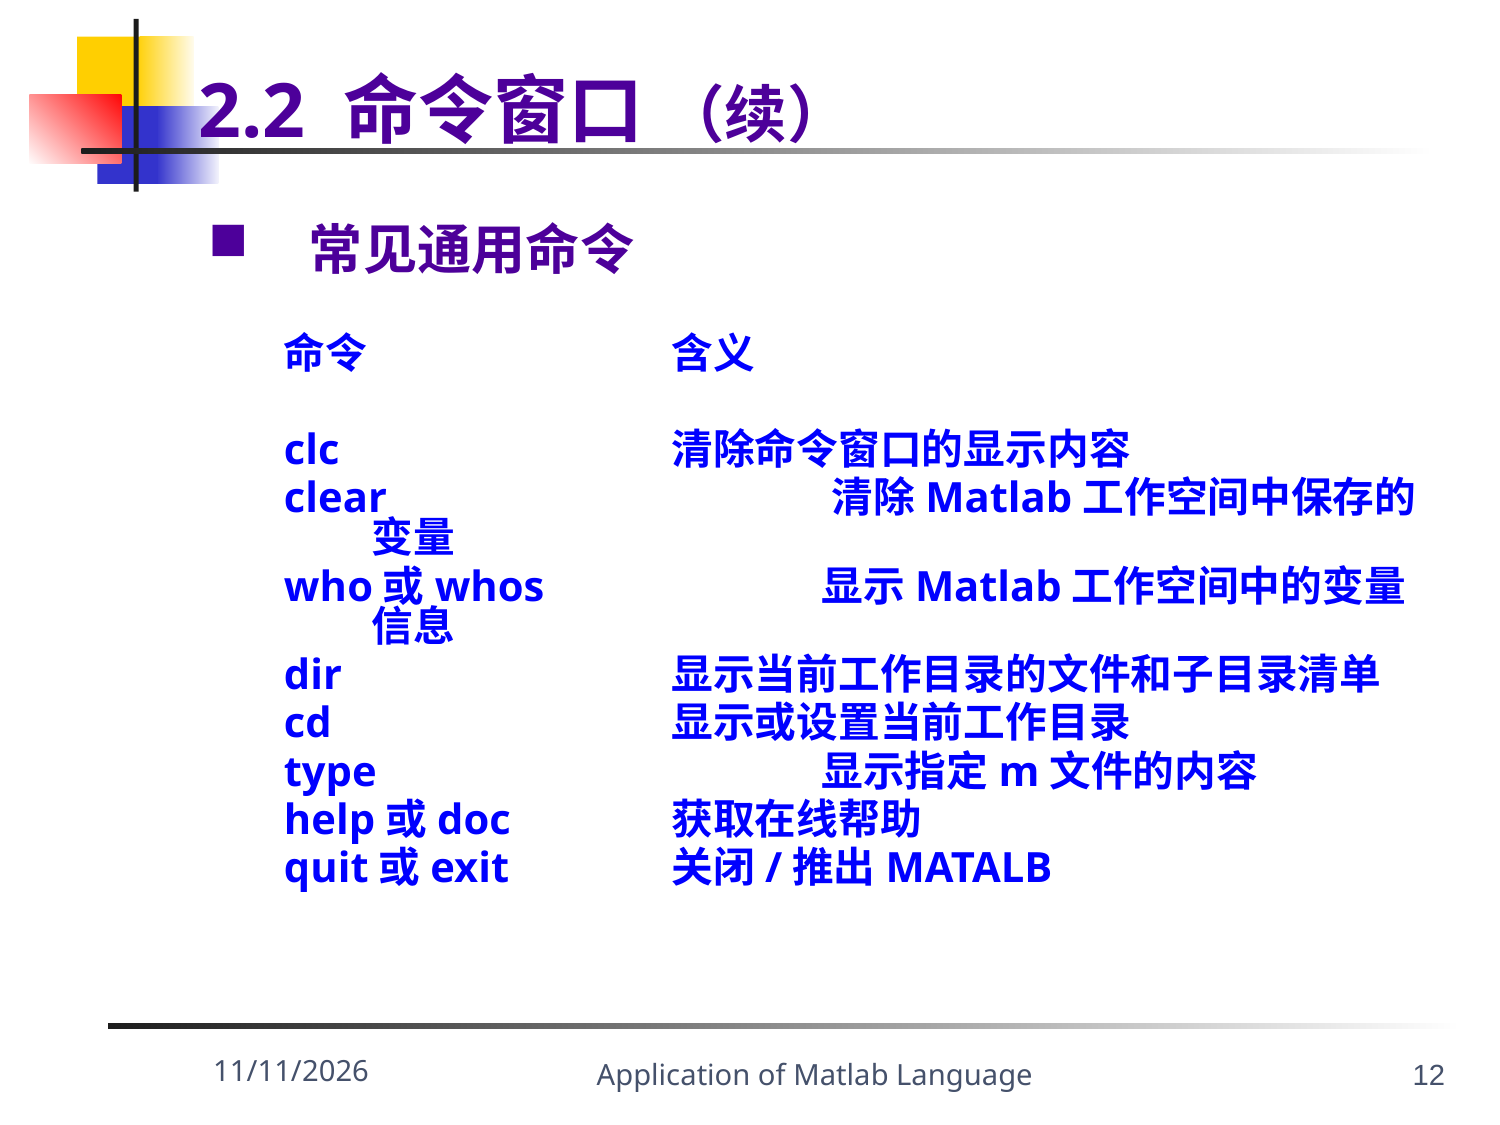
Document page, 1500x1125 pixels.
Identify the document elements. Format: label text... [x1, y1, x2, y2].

text_box 12 [1128, 1024, 1468, 1100]
title 2.2 命令窗口 （续） [183, 0, 1462, 162]
text_box Application of Matlab Language [549, 1024, 1081, 1100]
list 常见通用命令 命令 含义 clc 清除命令窗口的显示内容 clear 清除Matlab工作空间中保存的变量 who或whos 显示Matlab工作空间中的变量信息 dir 显示当前工作目录的文件和子目录清单 cd 显示或设置当前工作目录 type 显示指定m文件的内容 help或doc 获取在线帮助 quit或exit 关闭/推出MATALB [193, 220, 1436, 1024]
text_box 2021/9/8 [190, 1024, 504, 1100]
